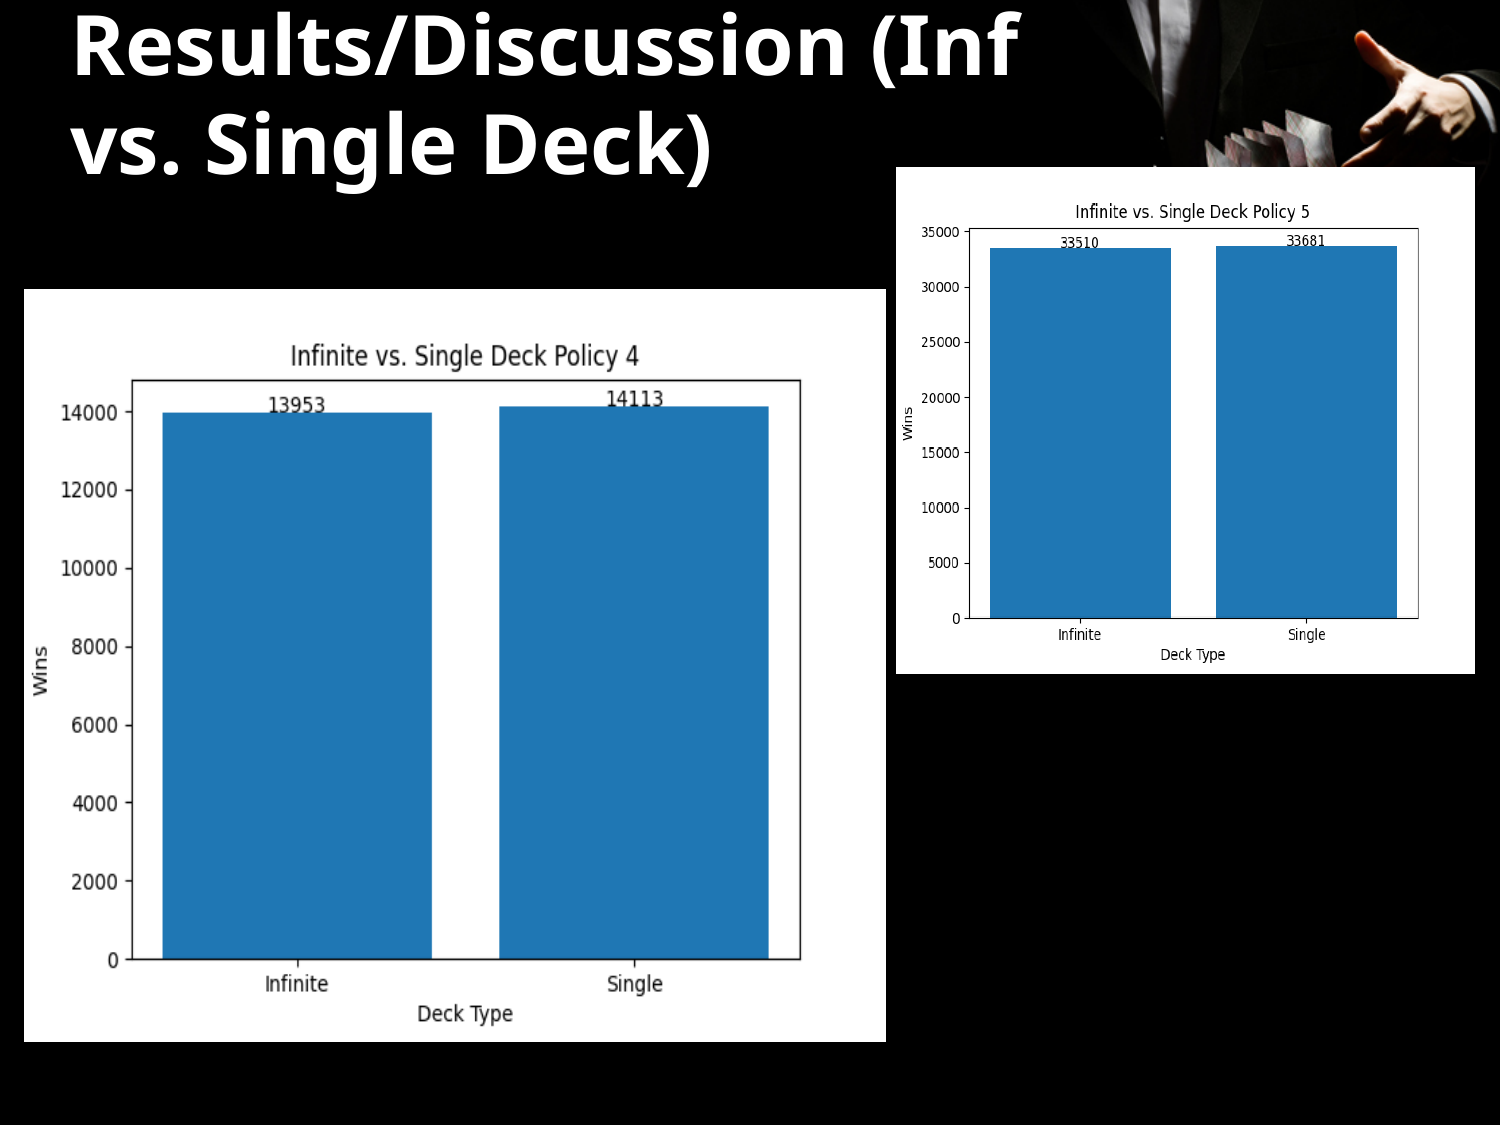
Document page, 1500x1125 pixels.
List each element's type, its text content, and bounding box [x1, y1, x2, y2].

picture [0, 0, 1500, 1125]
title Results/Discussion (Inf vs. Single Deck) [55, 40, 1096, 143]
